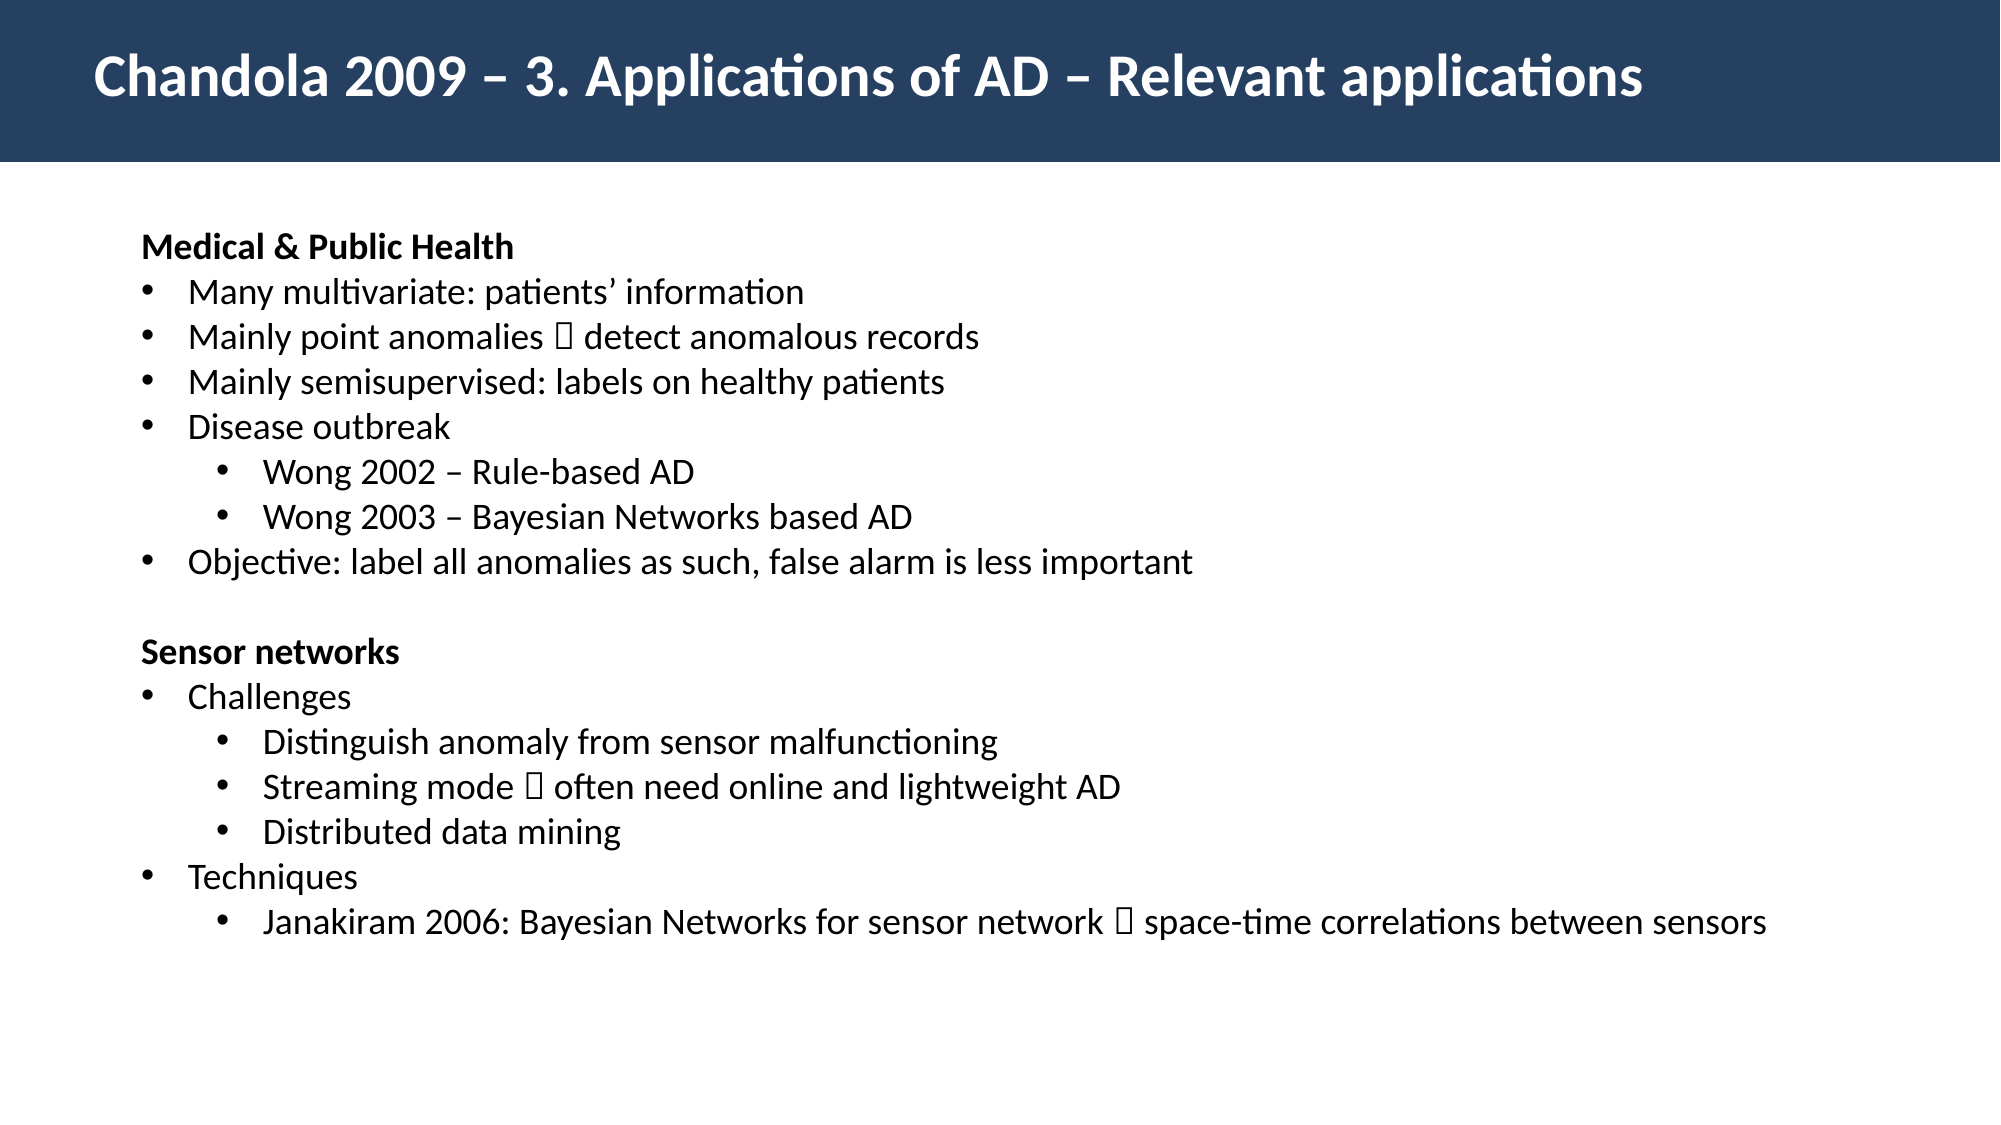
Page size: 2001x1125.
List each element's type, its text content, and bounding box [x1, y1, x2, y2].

text_box Medical & Public Health Many multivariate: patients’ information Mainly point anomalies  detect anomalous records Mainly semisupervised: labels on healthy patients Disease outbreak Wong 2002 – Rule-based AD Wong 2003 – Bayesian Networks based AD Objective: label all anomalies as such, false alarm is less important Sensor networks Challenges Distinguish anomaly from sensor malfunctioning Streaming mode  often need online and lightweight AD Distributed data mining Techniques Janakiram 2006: Bayesian Networks for sensor network  space-time correlations between sensors [126, 214, 1948, 994]
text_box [0, 0, 2000, 162]
